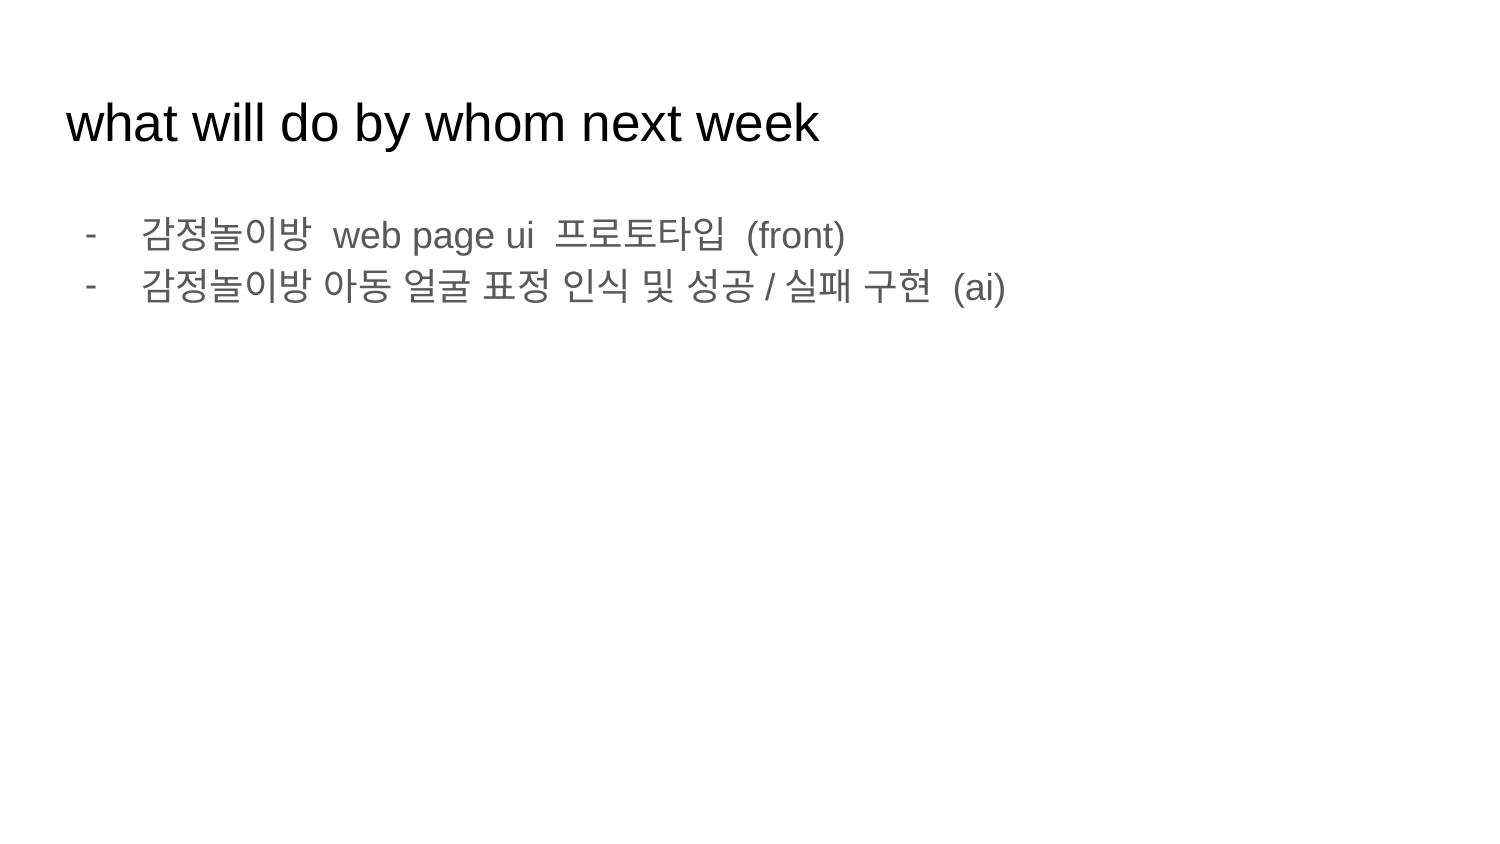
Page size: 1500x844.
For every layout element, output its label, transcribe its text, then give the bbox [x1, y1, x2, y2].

list 감정놀이방 web page ui 프로토타입 (front) 감정놀이방 아동 얼굴 표정 인식 및 성공/실패 구현 (ai) [51, 189, 1449, 750]
title what will do by whom next week [51, 72, 1449, 167]
